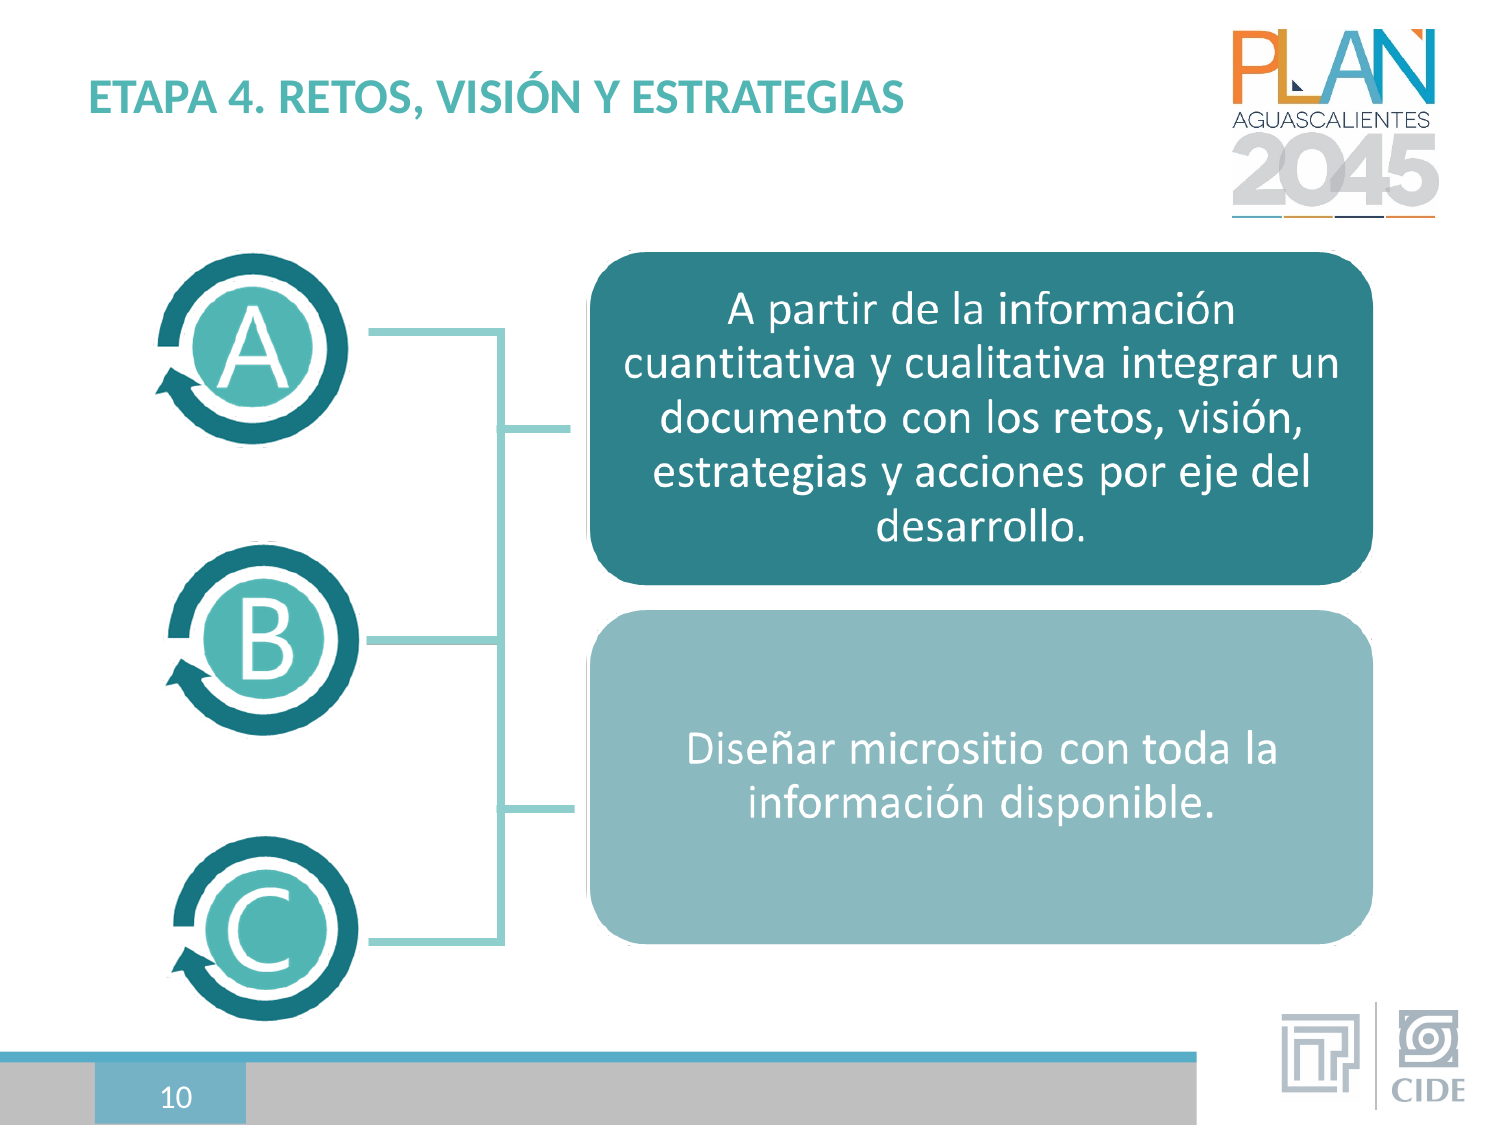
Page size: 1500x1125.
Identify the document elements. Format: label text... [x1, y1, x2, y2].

picture [143, 239, 1383, 1029]
slide_number 10 [94, 1073, 257, 1118]
picture [1382, 29, 1427, 88]
picture [1232, 29, 1440, 219]
text_box Etapa 4. Retos, visión y estrategias [73, 25, 1030, 156]
